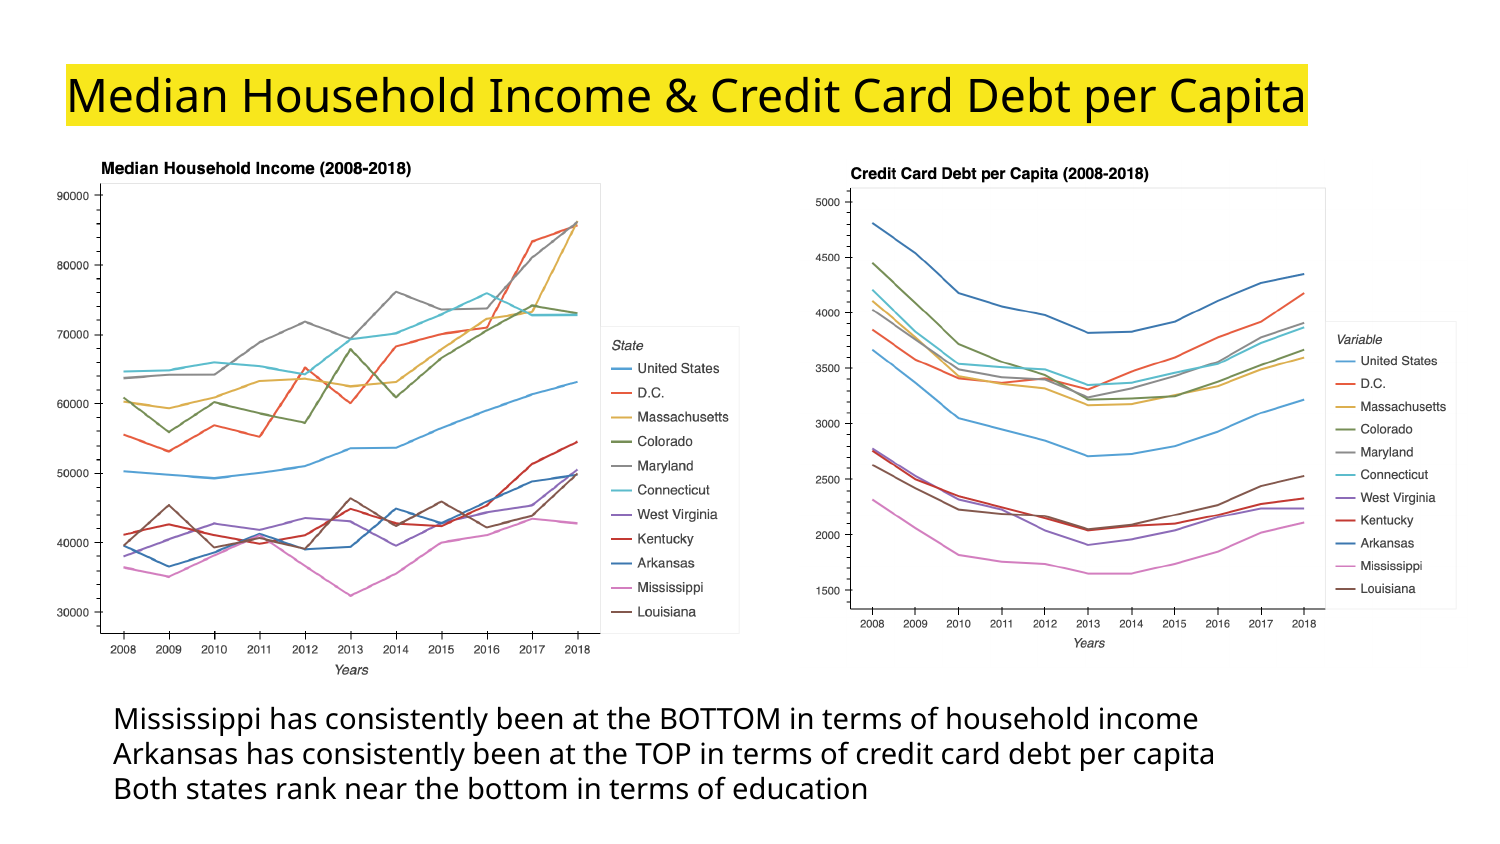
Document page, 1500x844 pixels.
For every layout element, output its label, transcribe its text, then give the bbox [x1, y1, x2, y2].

picture [799, 159, 1468, 669]
text_box Mississippi has consistently been at the BOTTOM in terms of household income Arkansas has consistently been at the TOP in terms of credit card debt per capita Both states rank near the bottom in terms of education [98, 685, 1382, 820]
title Median Household Income & Credit Card Debt per Capita [51, 48, 1449, 143]
picture [35, 142, 751, 686]
